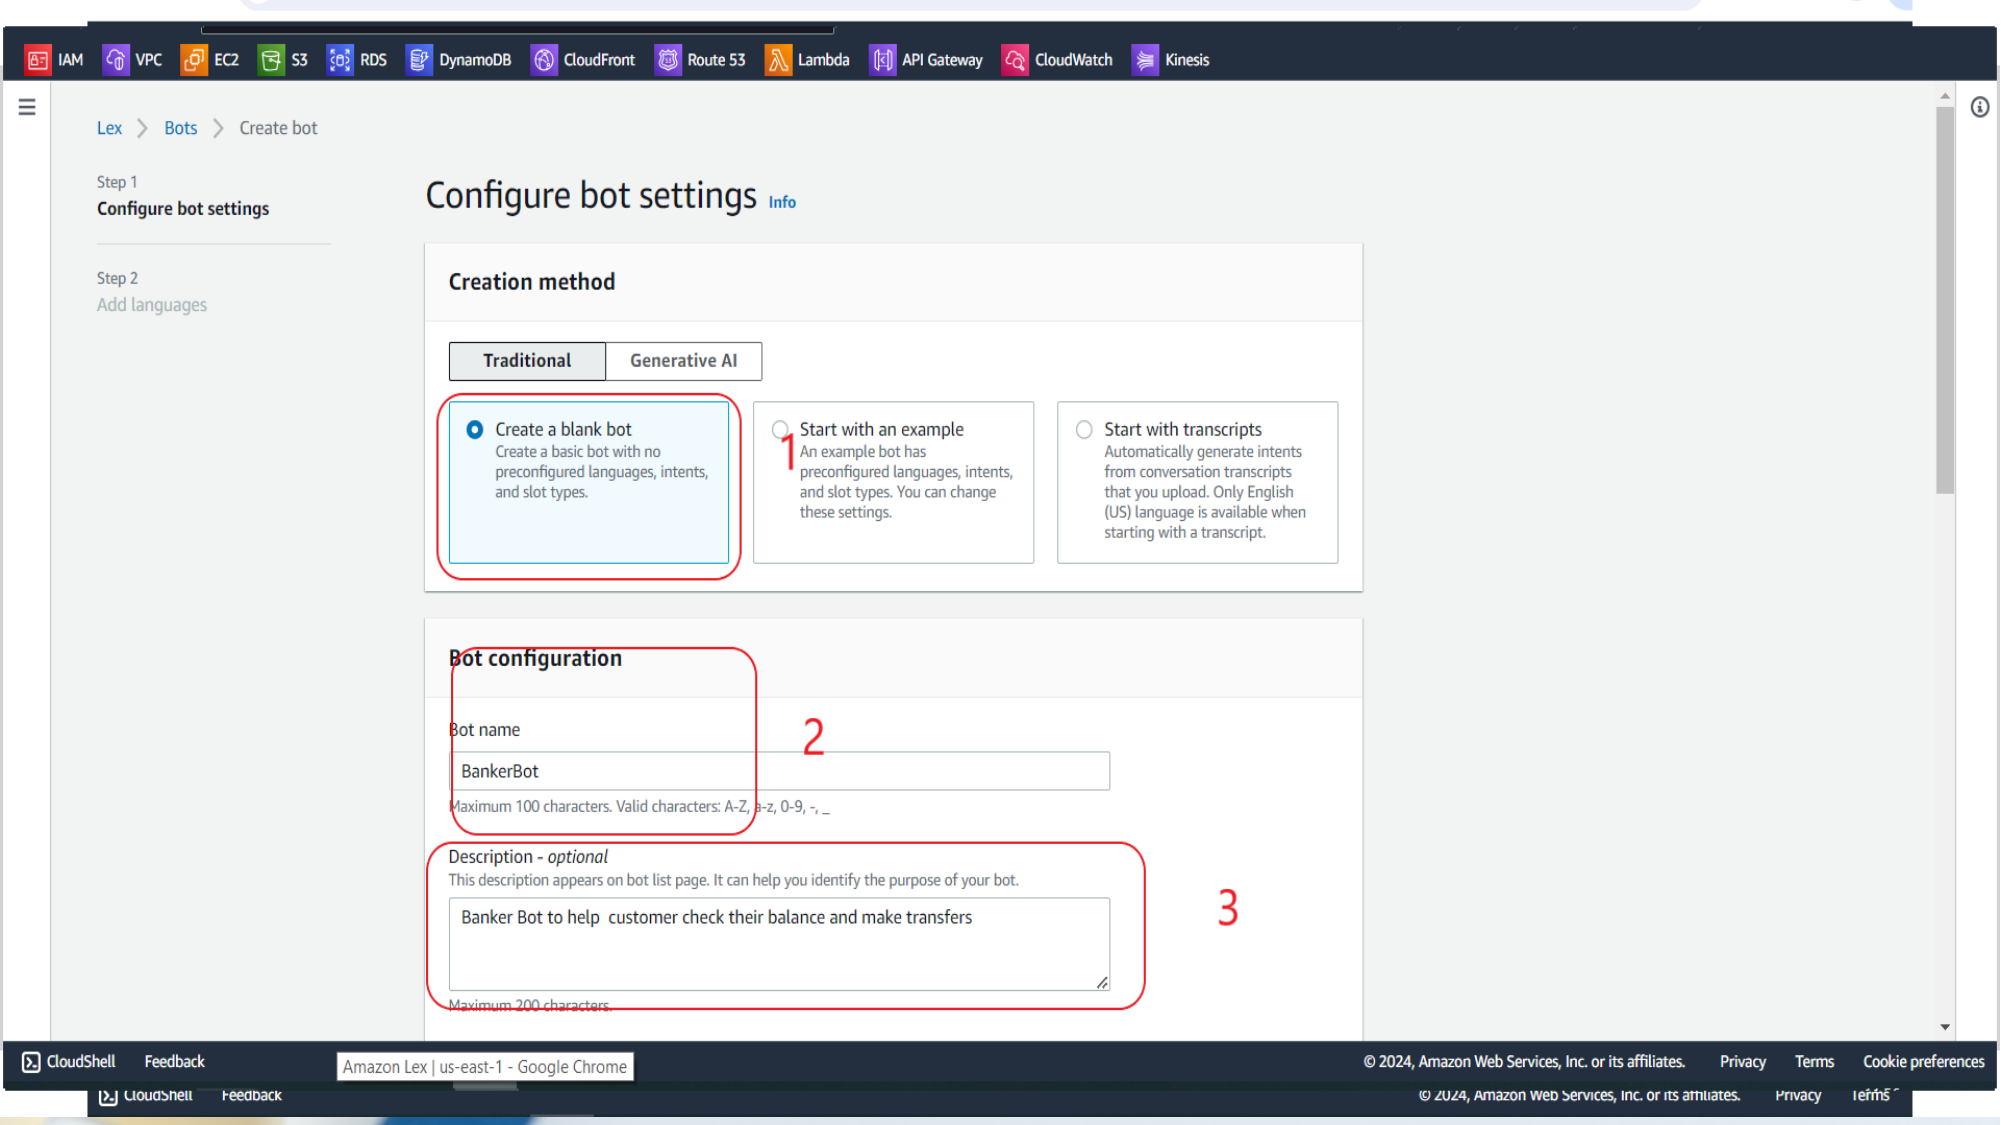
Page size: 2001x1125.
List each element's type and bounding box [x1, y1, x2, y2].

picture [0, 0, 2000, 1117]
text_box [0, 1117, 2000, 1125]
